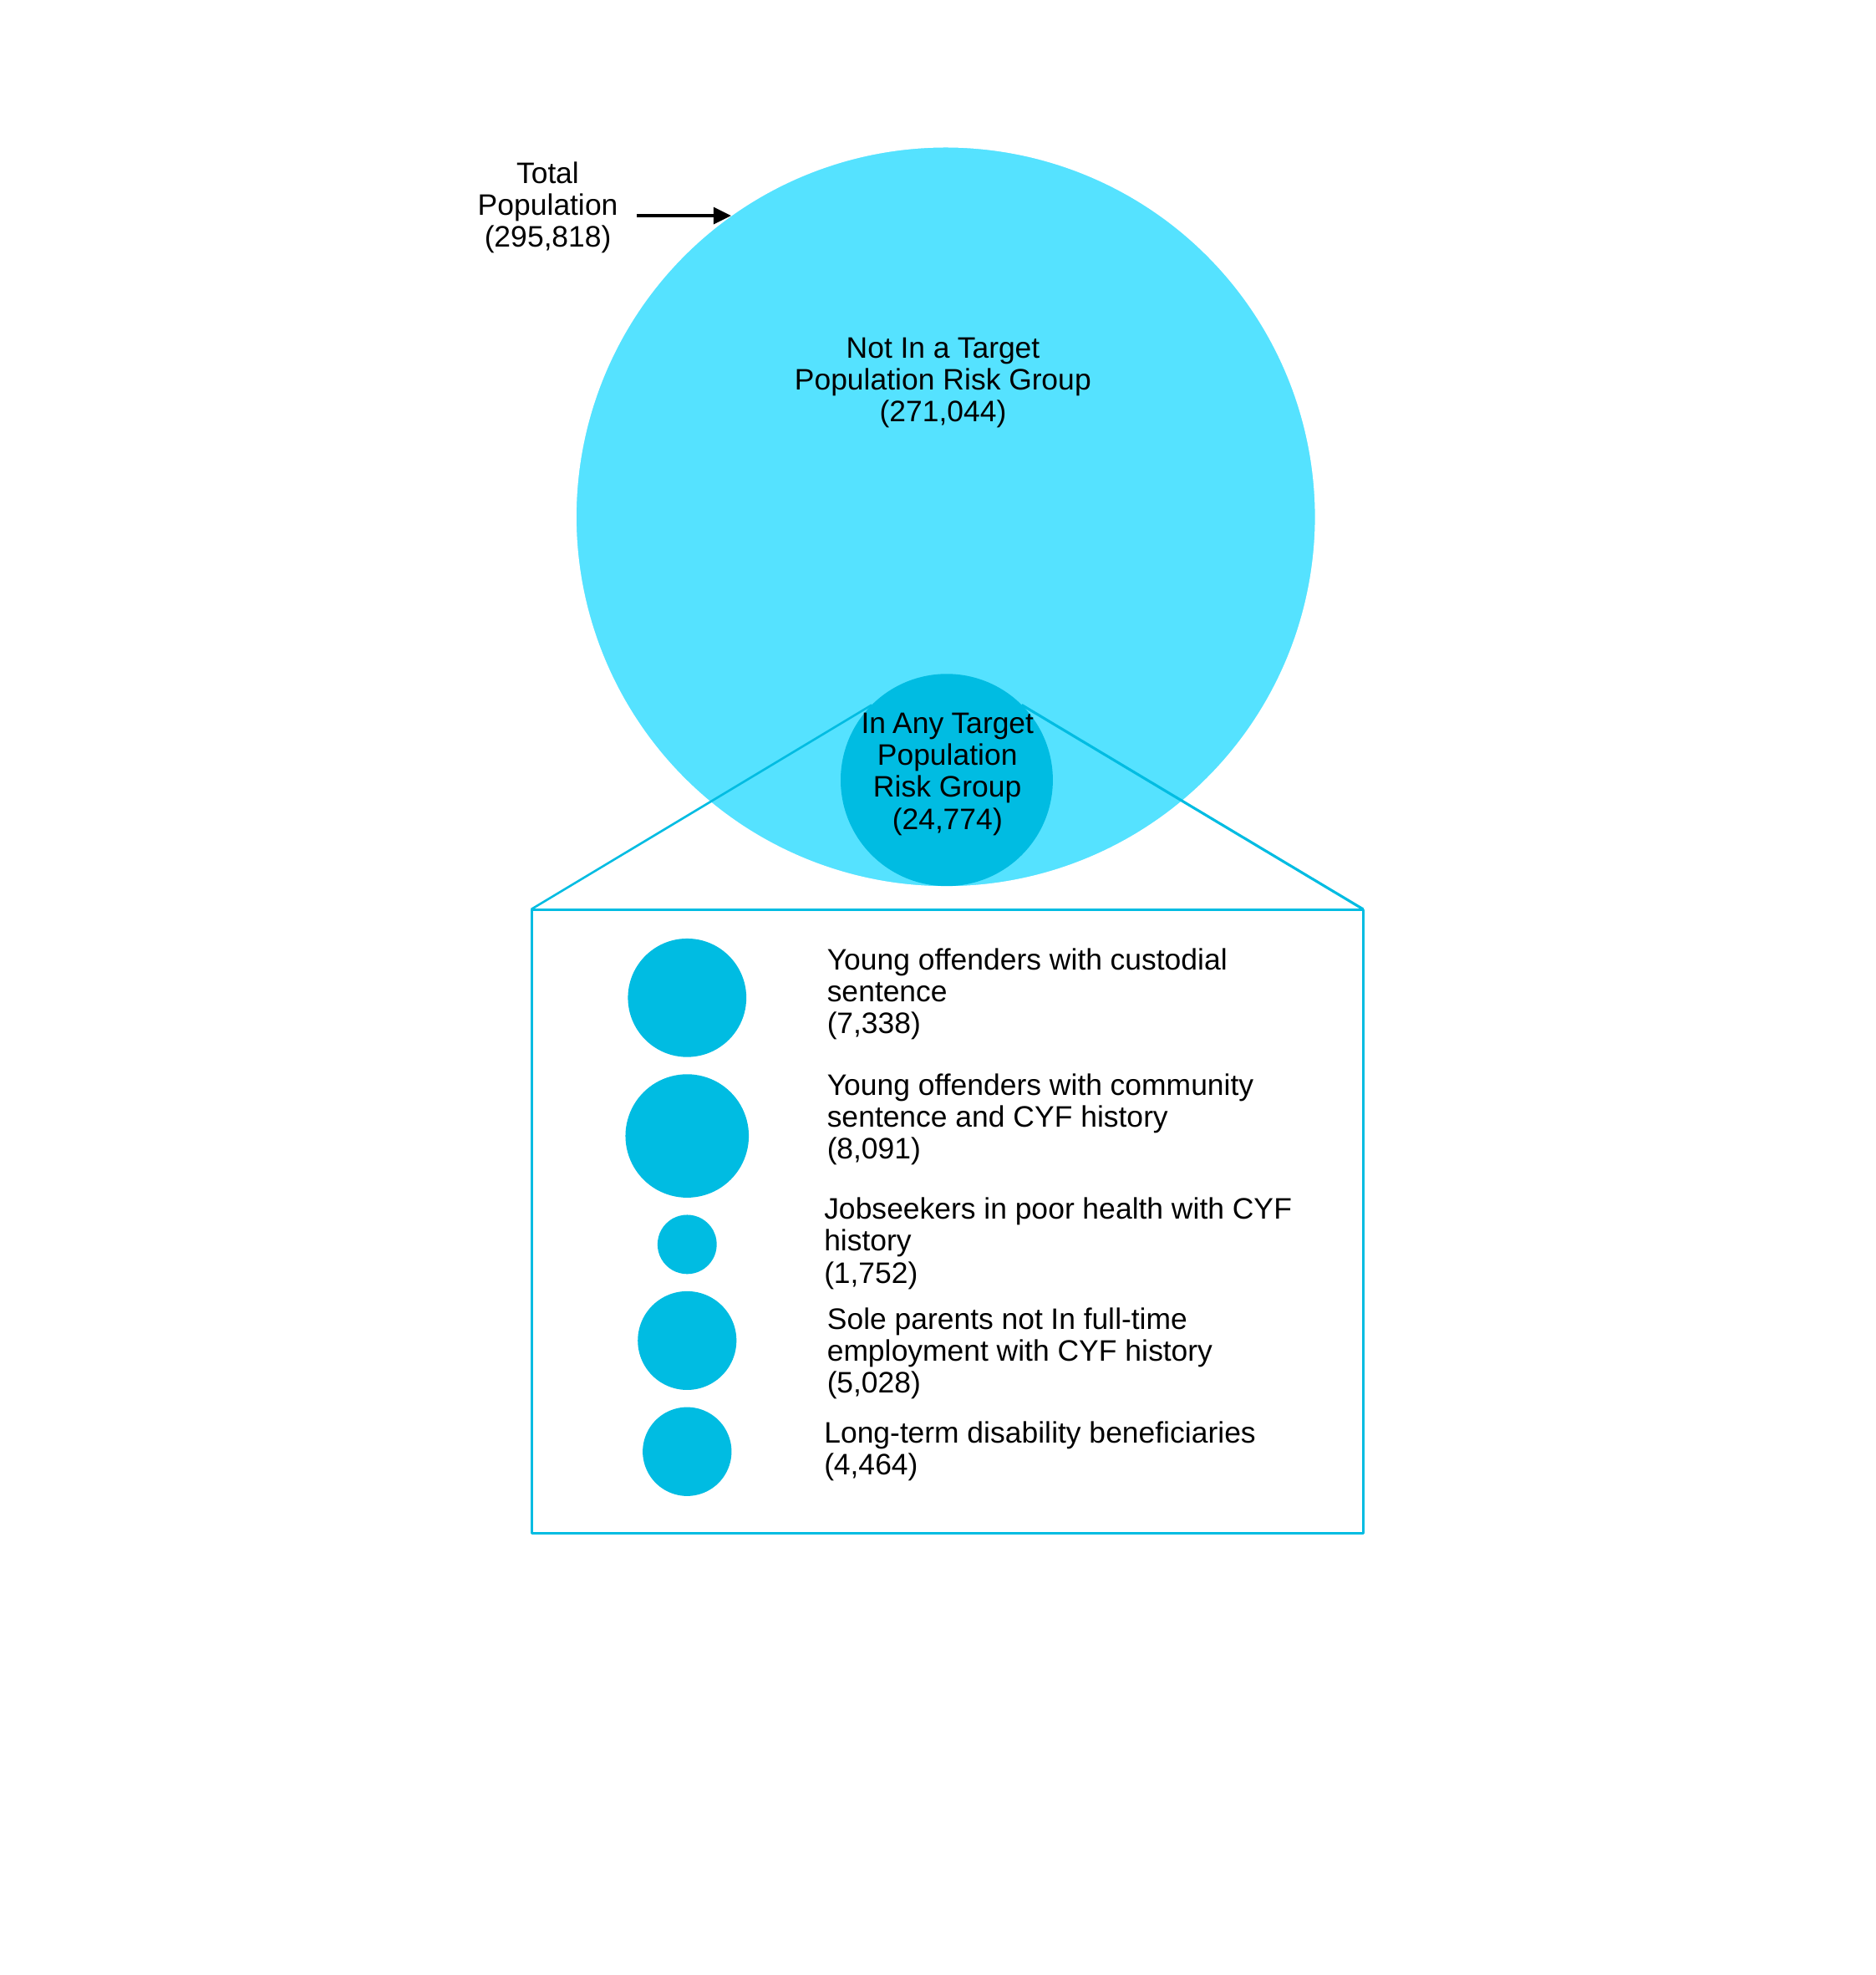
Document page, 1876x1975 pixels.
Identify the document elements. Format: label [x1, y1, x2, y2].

text_box [444, 146, 1364, 1534]
